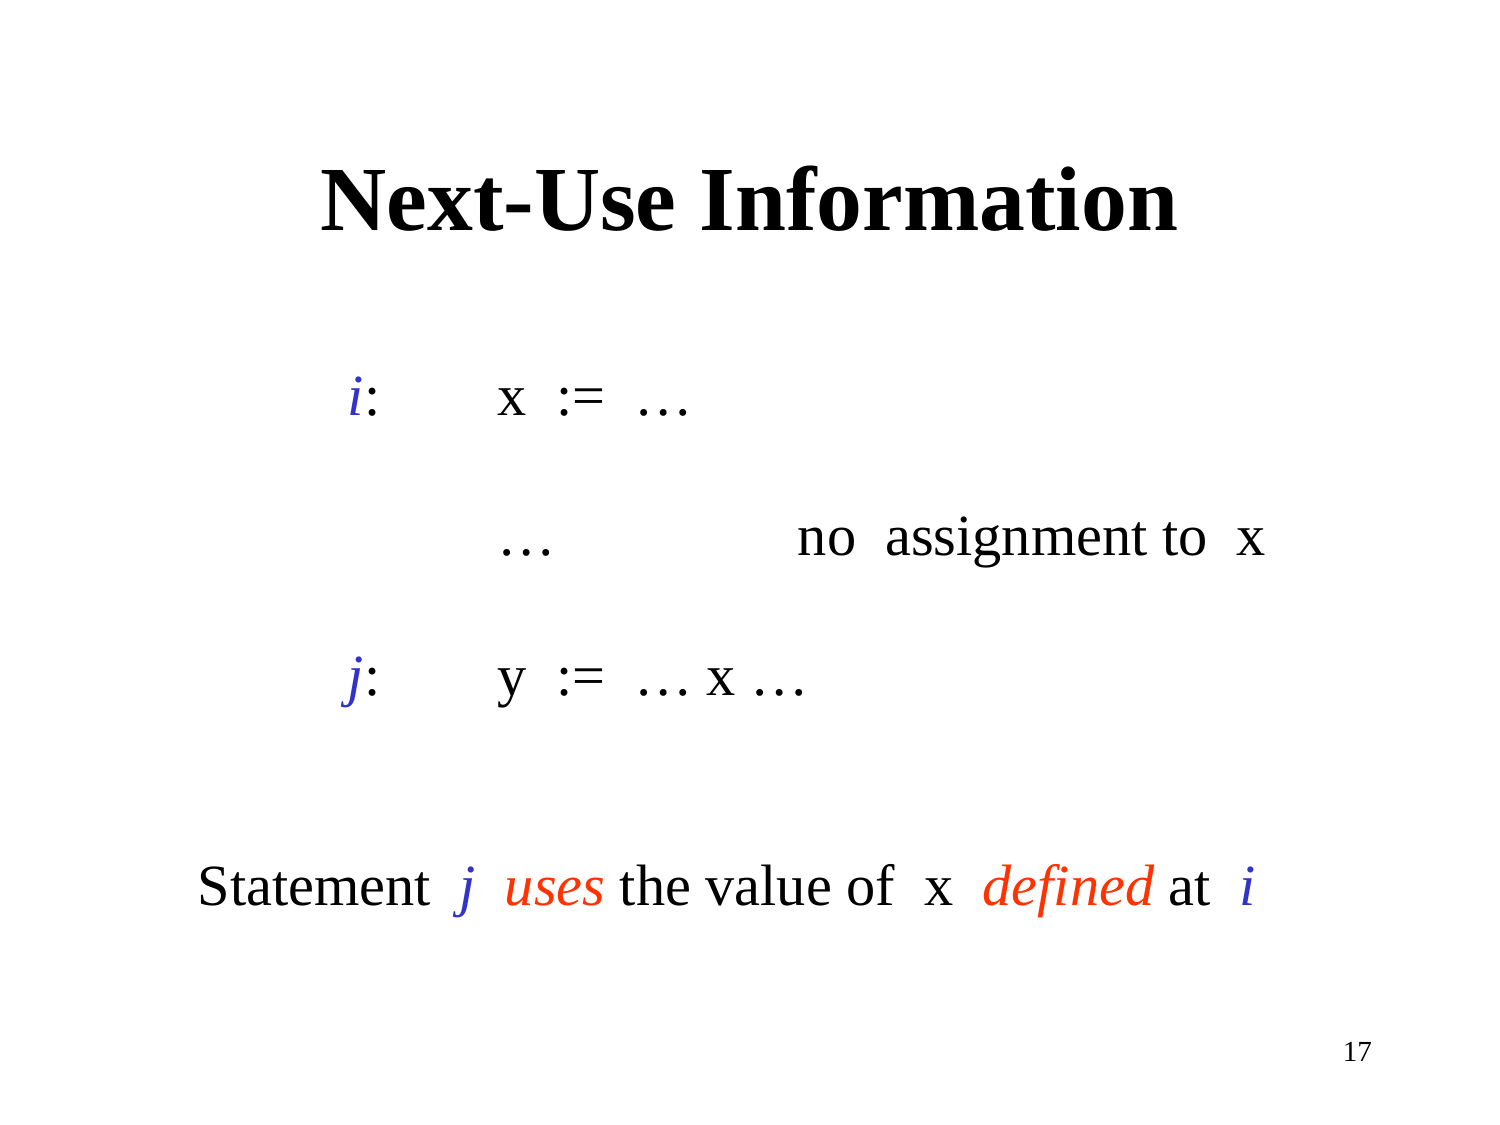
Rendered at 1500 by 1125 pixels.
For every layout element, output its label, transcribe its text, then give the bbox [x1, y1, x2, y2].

text_box i: x := … … no assignment to x j: y := … x … Statement j uses the value of x defined at i [183, 349, 1281, 925]
title Next-Use Information [112, 99, 1388, 288]
slide_number 17 [1074, 1025, 1388, 1100]
